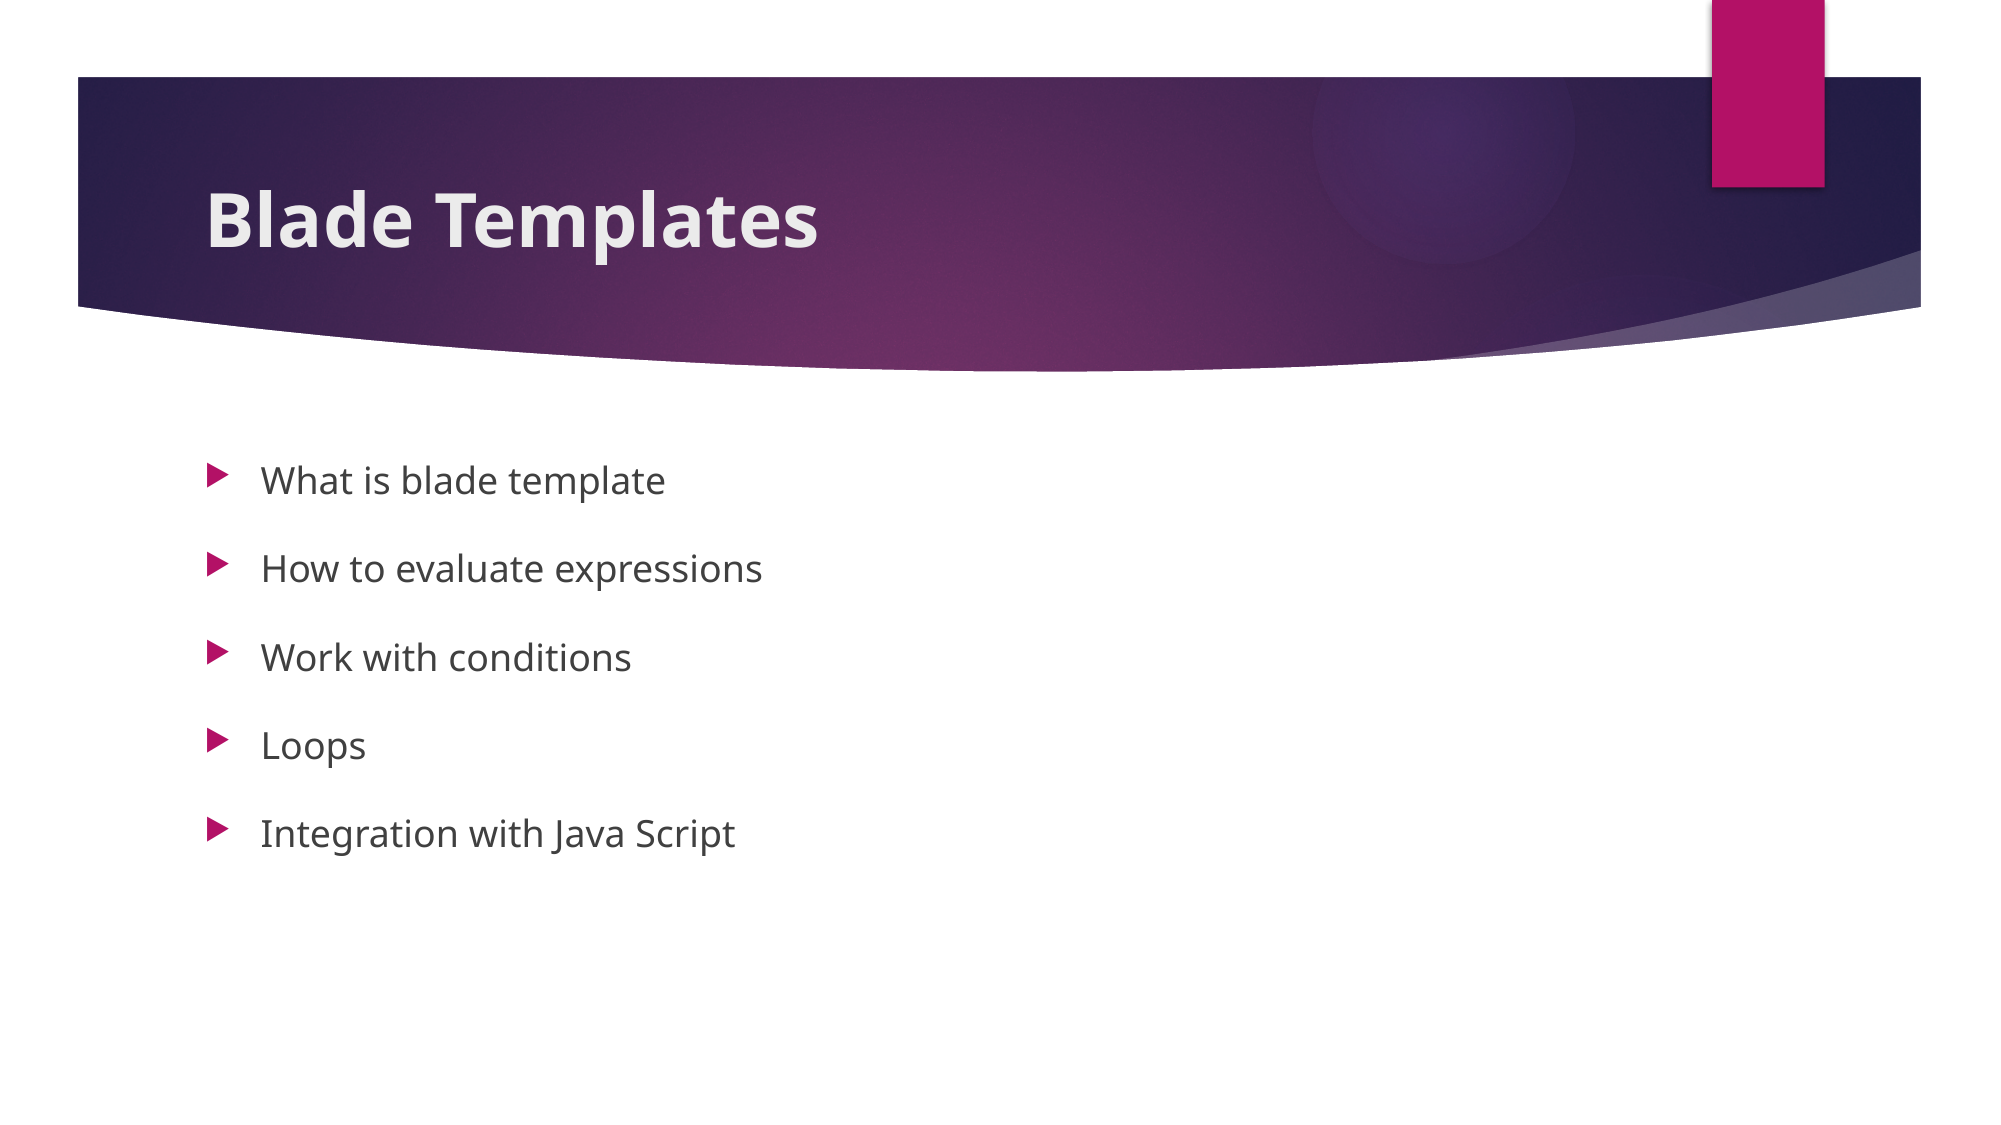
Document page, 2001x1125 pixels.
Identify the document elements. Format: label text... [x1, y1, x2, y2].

title Blade Templates [189, 159, 1627, 276]
list What is blade template How to evaluate expressions Work with conditions Loops Integration with Java Script [189, 427, 1638, 988]
